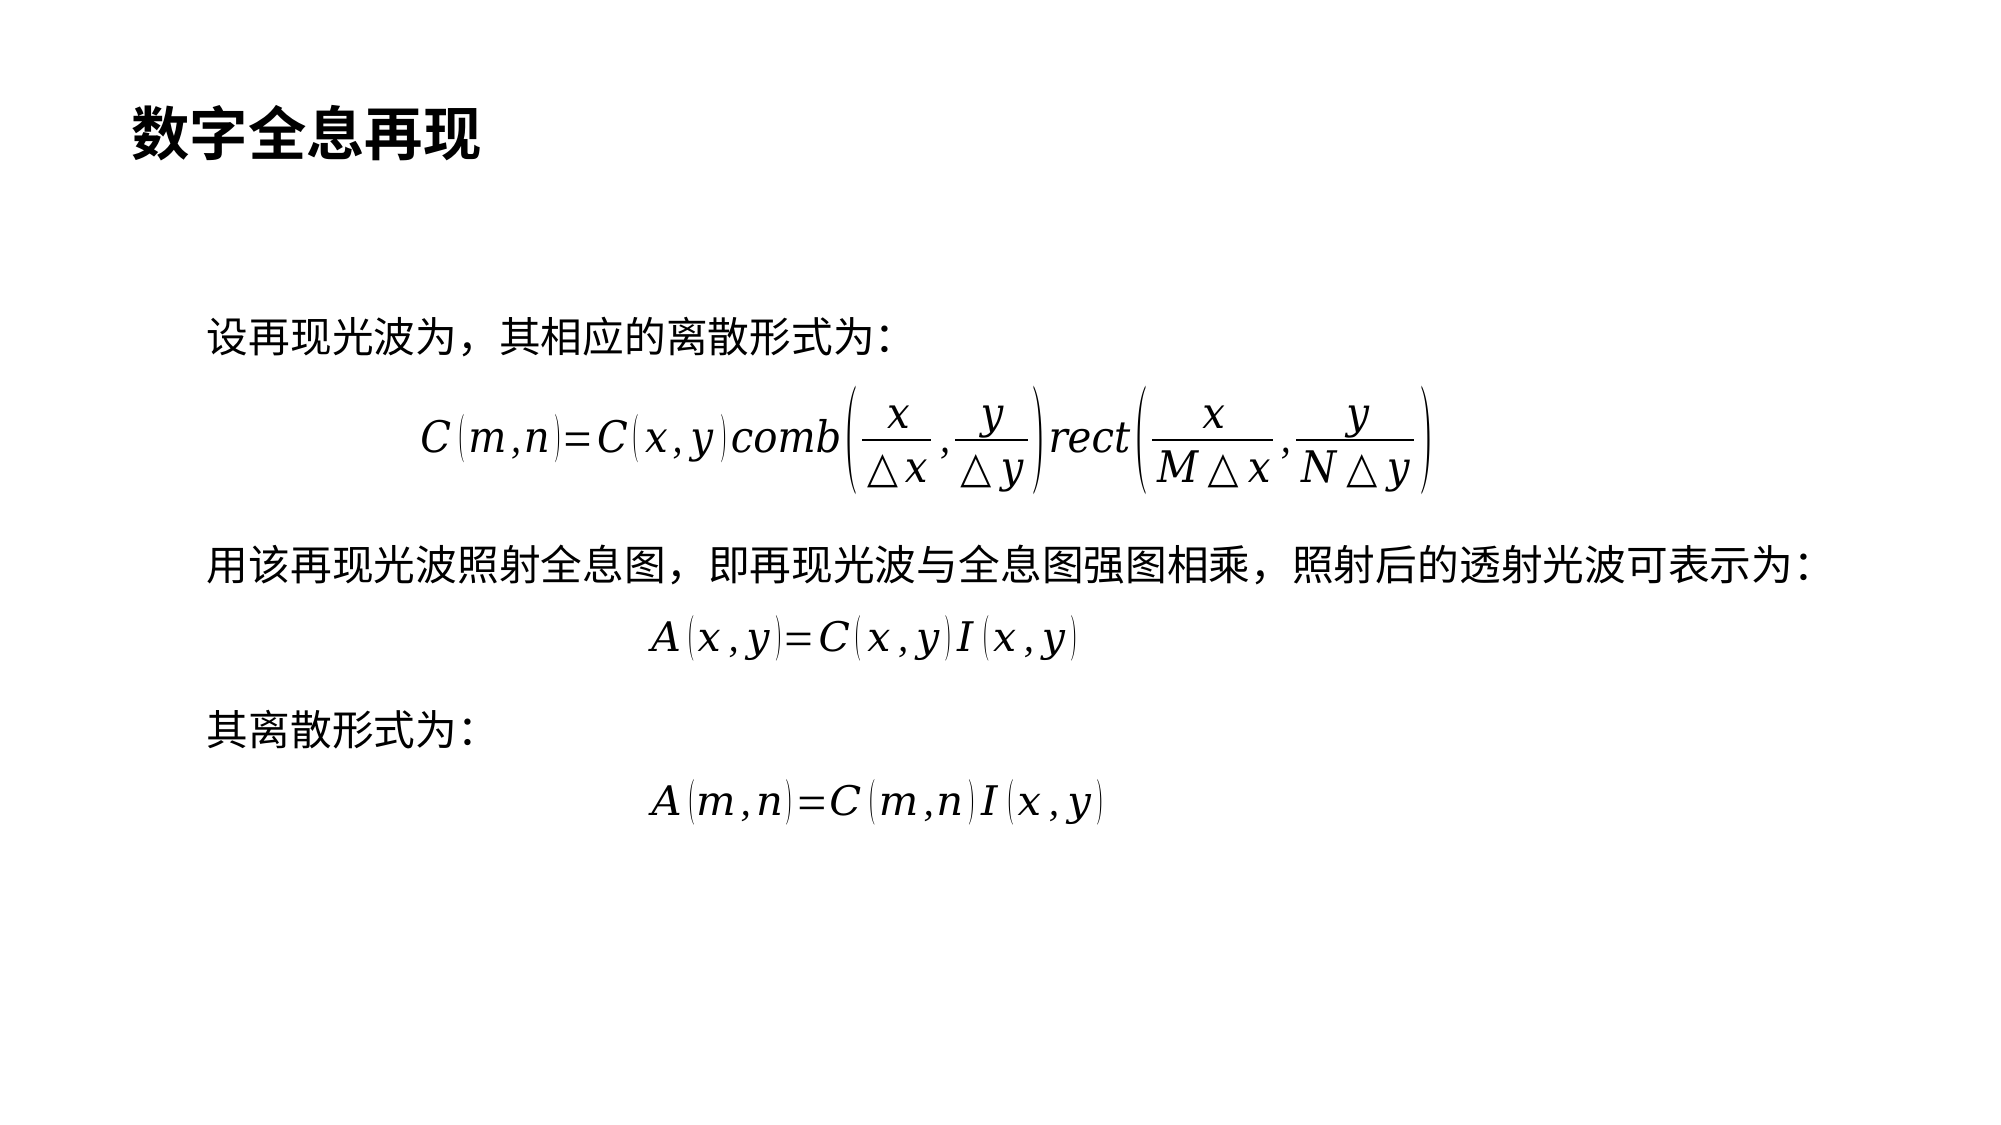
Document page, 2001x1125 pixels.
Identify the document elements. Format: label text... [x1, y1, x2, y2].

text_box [117, 291, 1950, 828]
text_box 数字全息再现 [117, 89, 724, 175]
